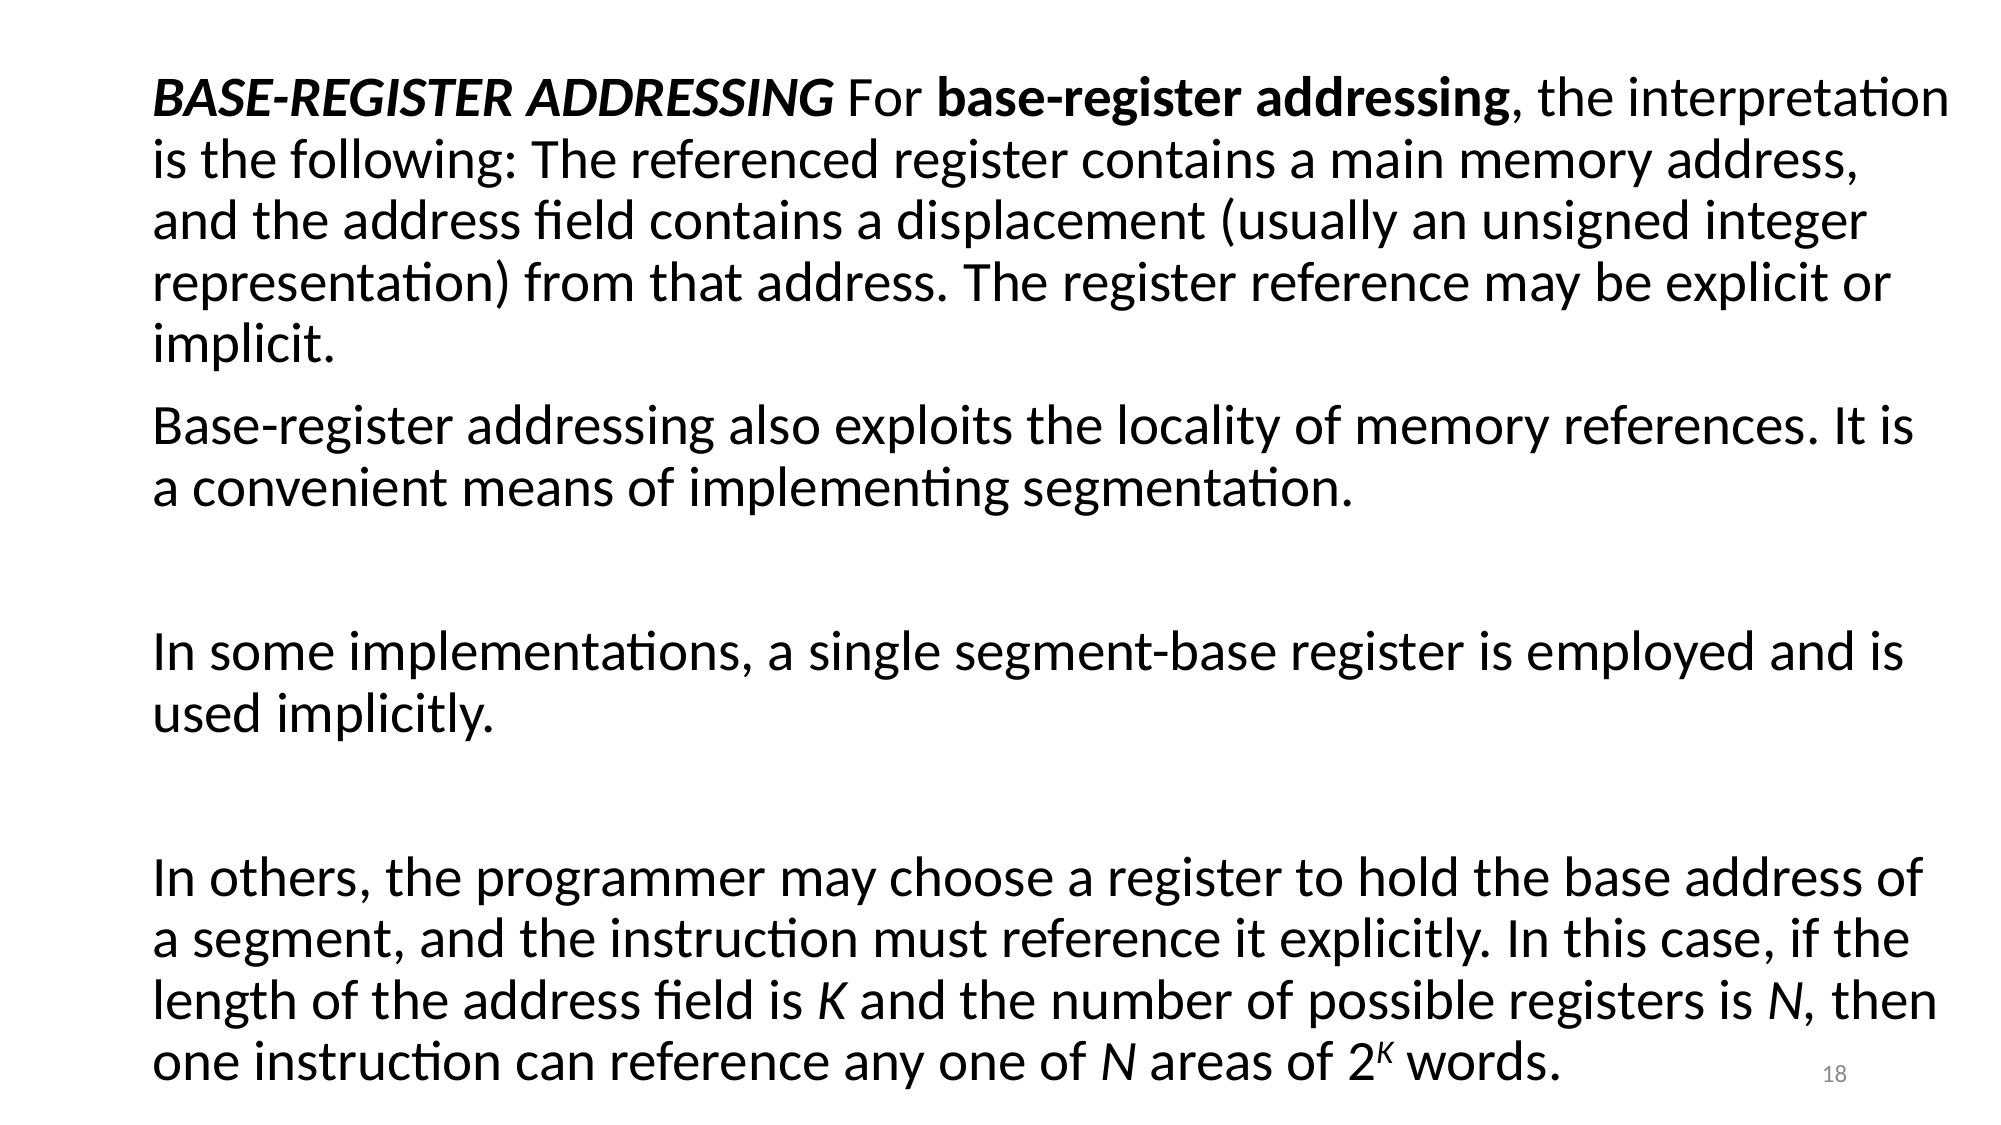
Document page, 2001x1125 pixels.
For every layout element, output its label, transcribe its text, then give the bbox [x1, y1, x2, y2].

slide_number 18 [1412, 1042, 1863, 1103]
list BASE-REGISTER ADDRESSING For base-register addressing, the interpretation is the following: The referenced register contains a main memory address, and the address field contains a displacement (usually an unsigned integer representation) from that address. The register reference may be explicit or implicit. Base-register addressing also exploits the locality of memory references. It is a convenient means of implementing segmentation. In some implementations, a single segment-base register is employed and is used implicitly. In others, the programmer may choose a register to hold the base address of a segment, and the instruction must reference it explicitly. In this case, if the length of the address field is K and the number of possible registers is N, then one instruction can reference any one of N areas of 2K words. [137, 59, 1969, 1103]
